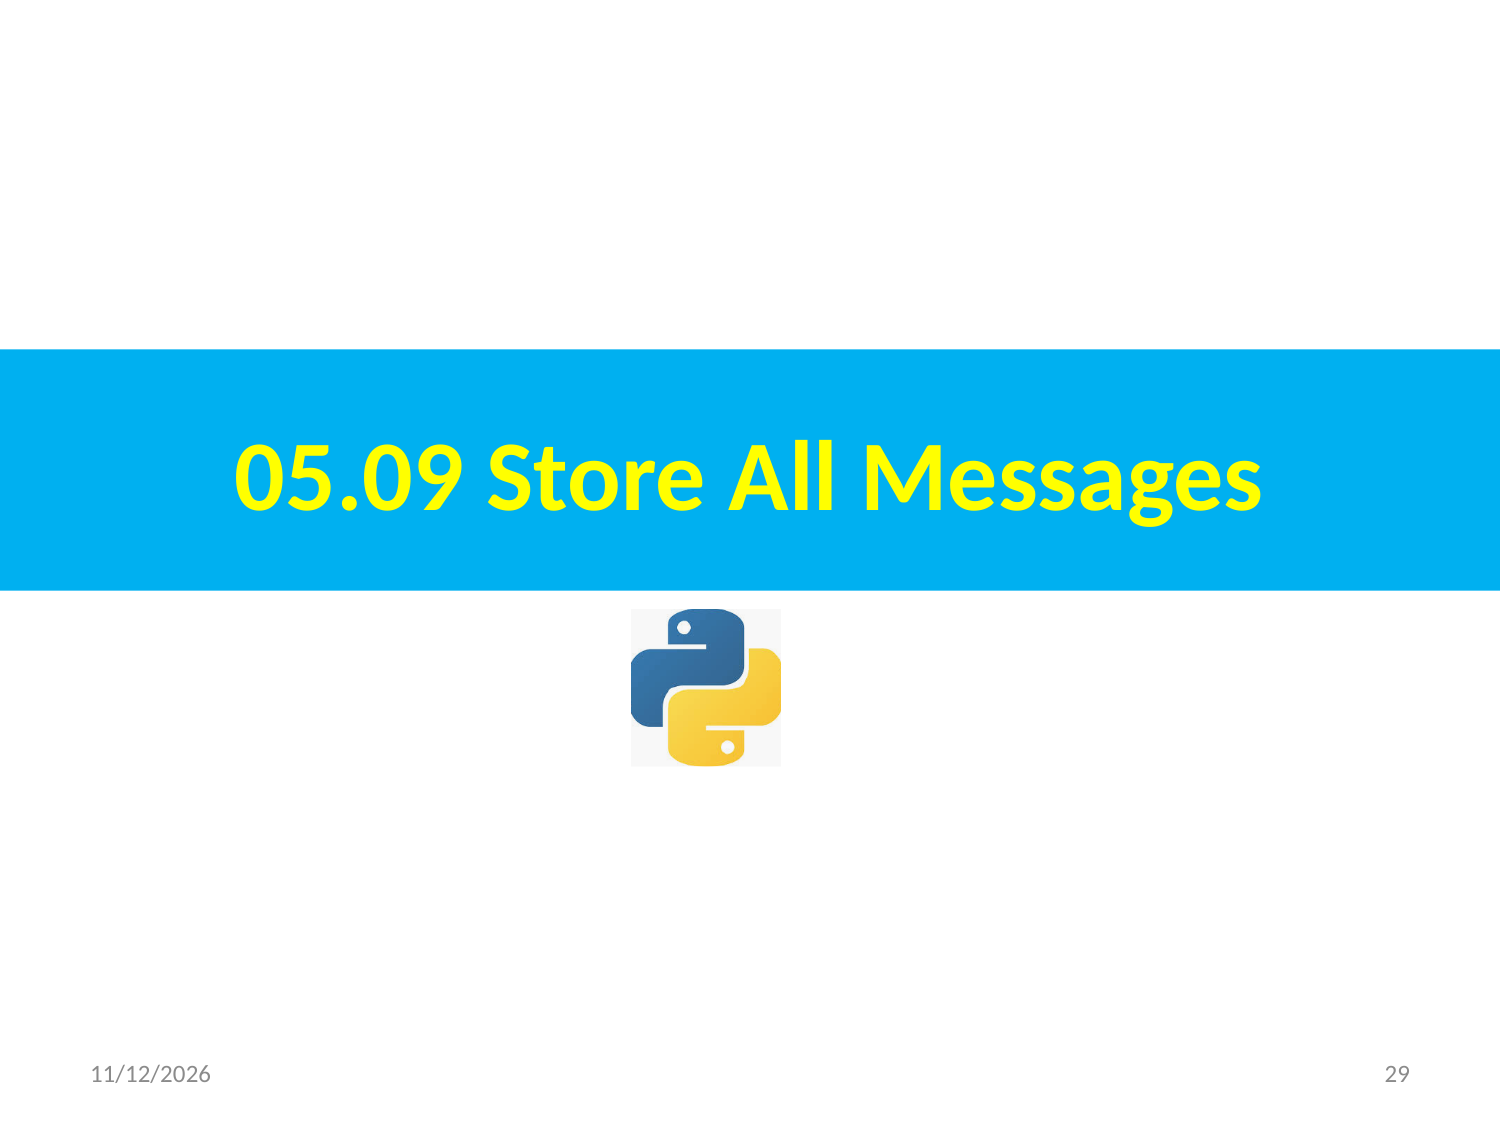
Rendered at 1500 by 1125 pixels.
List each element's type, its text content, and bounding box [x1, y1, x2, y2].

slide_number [75, 1042, 425, 1103]
picture [631, 609, 783, 767]
slide_number 29 [1074, 1042, 1425, 1103]
title 05.09 Store All Messages [0, 349, 1500, 591]
